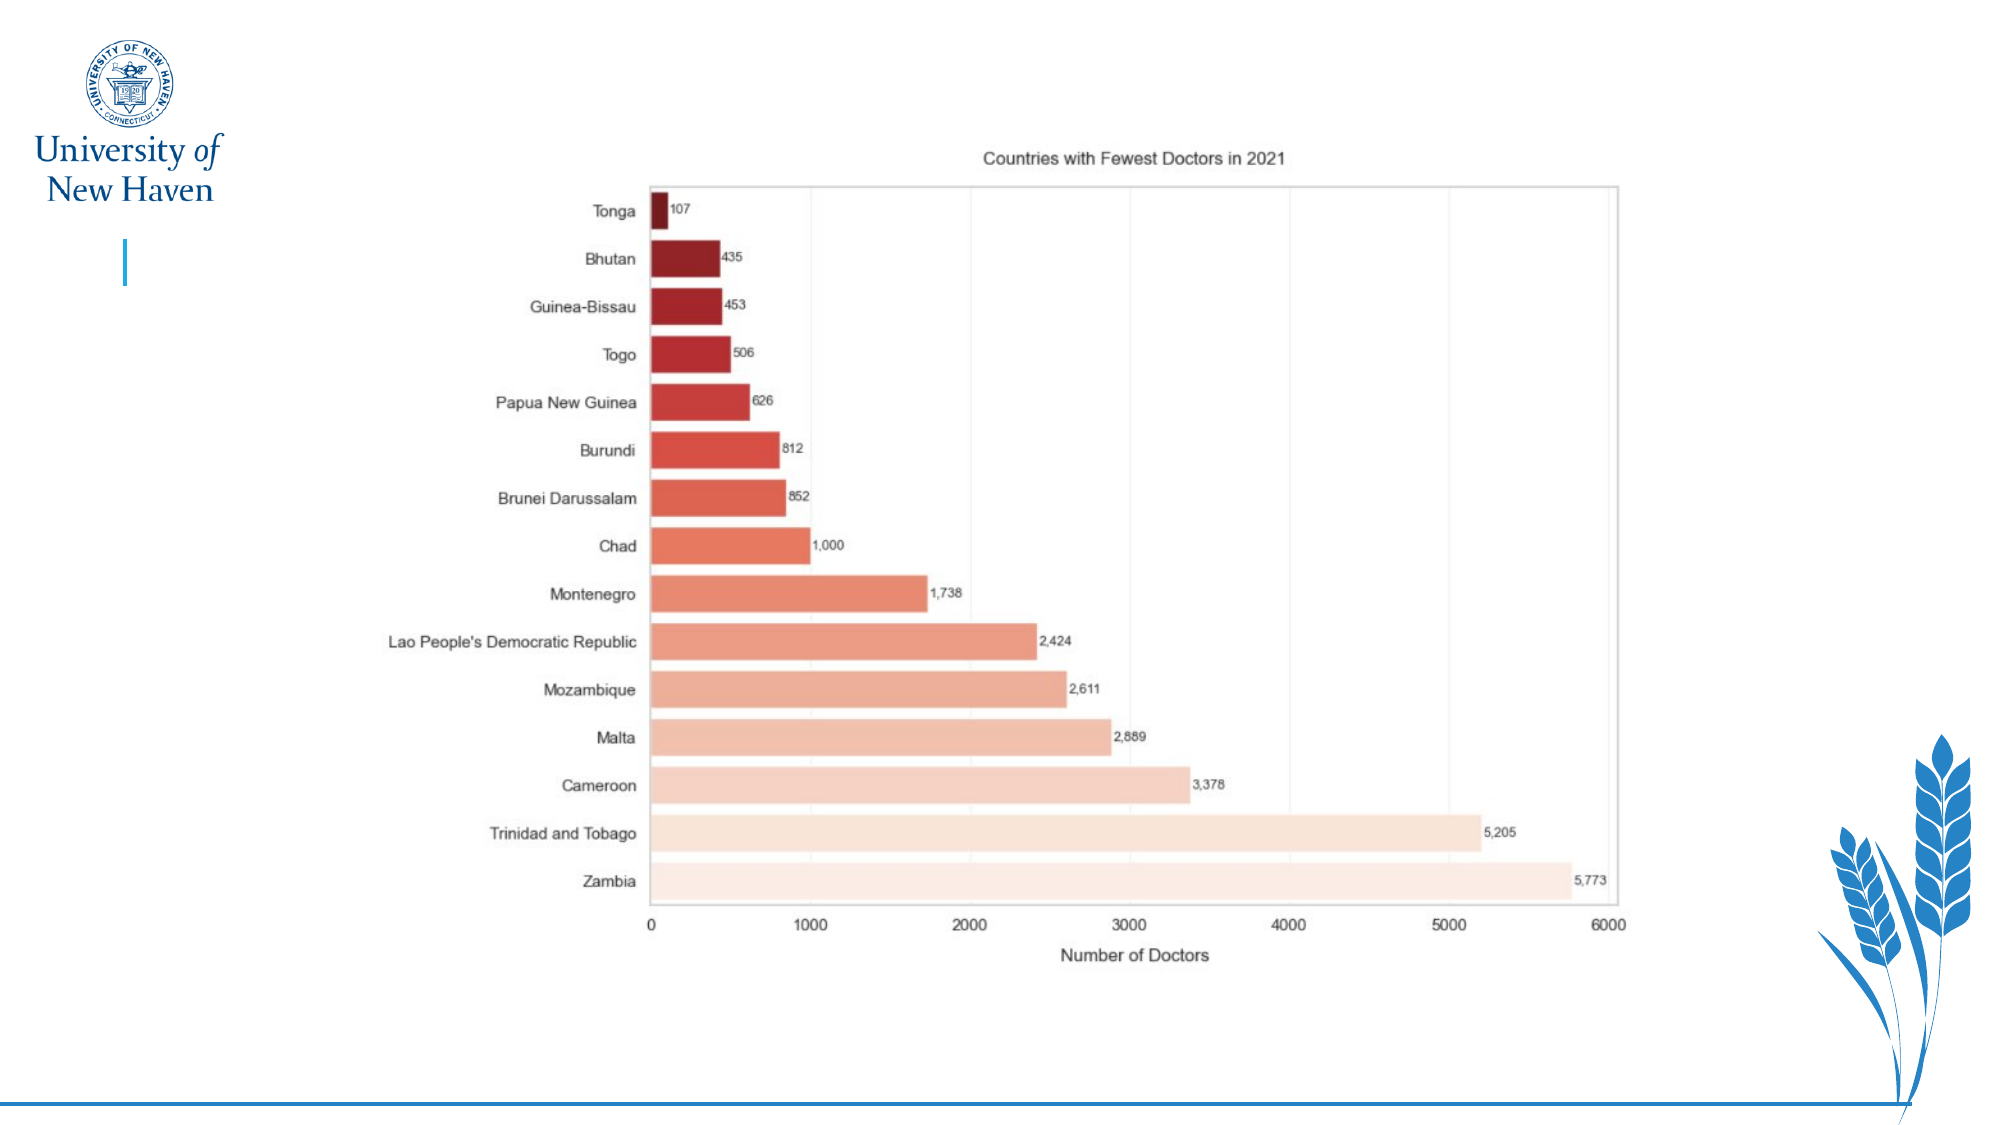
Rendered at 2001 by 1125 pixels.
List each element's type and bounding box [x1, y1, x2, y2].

picture [351, 142, 1649, 983]
picture [14, 33, 238, 239]
